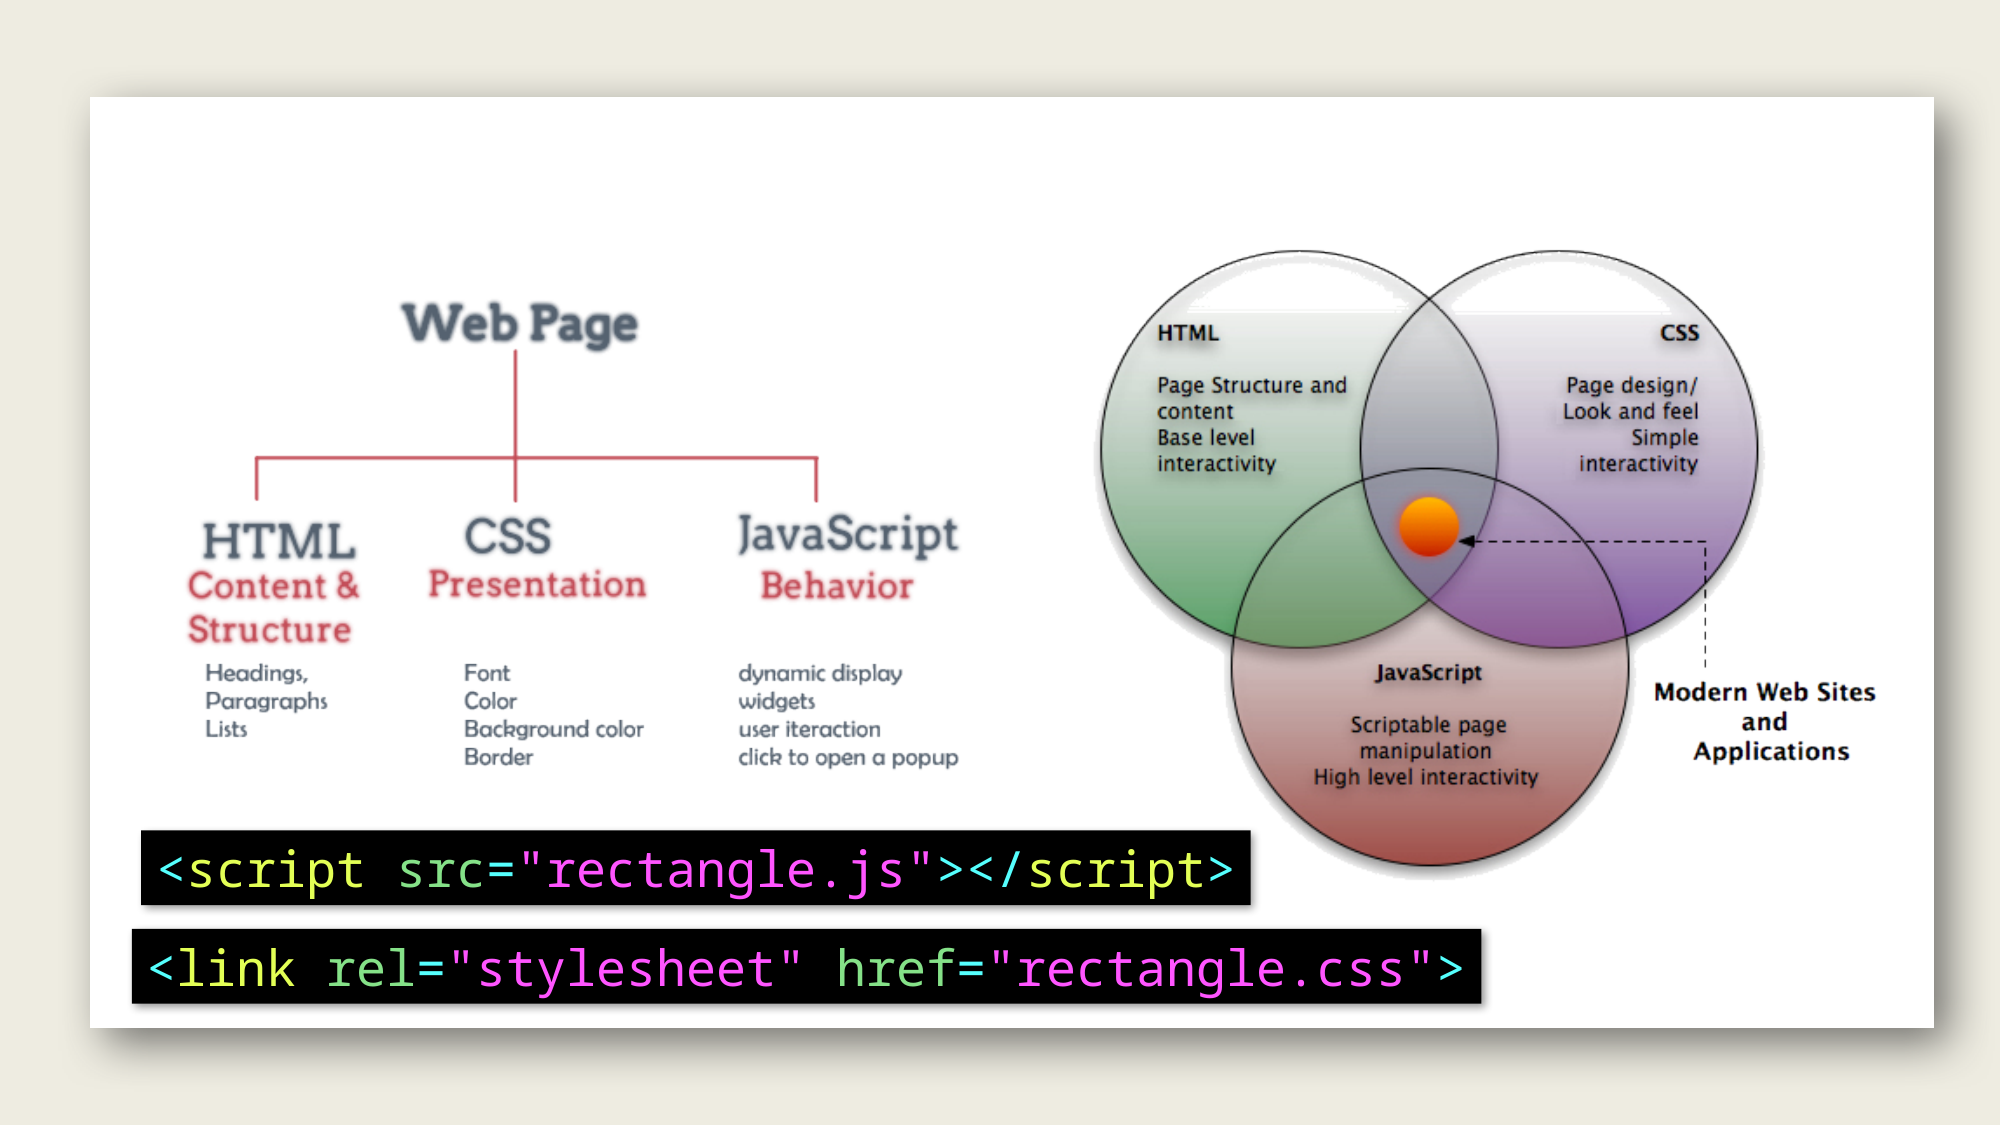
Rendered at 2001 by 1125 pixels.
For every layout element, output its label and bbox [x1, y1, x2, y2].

picture [90, 97, 1934, 1028]
